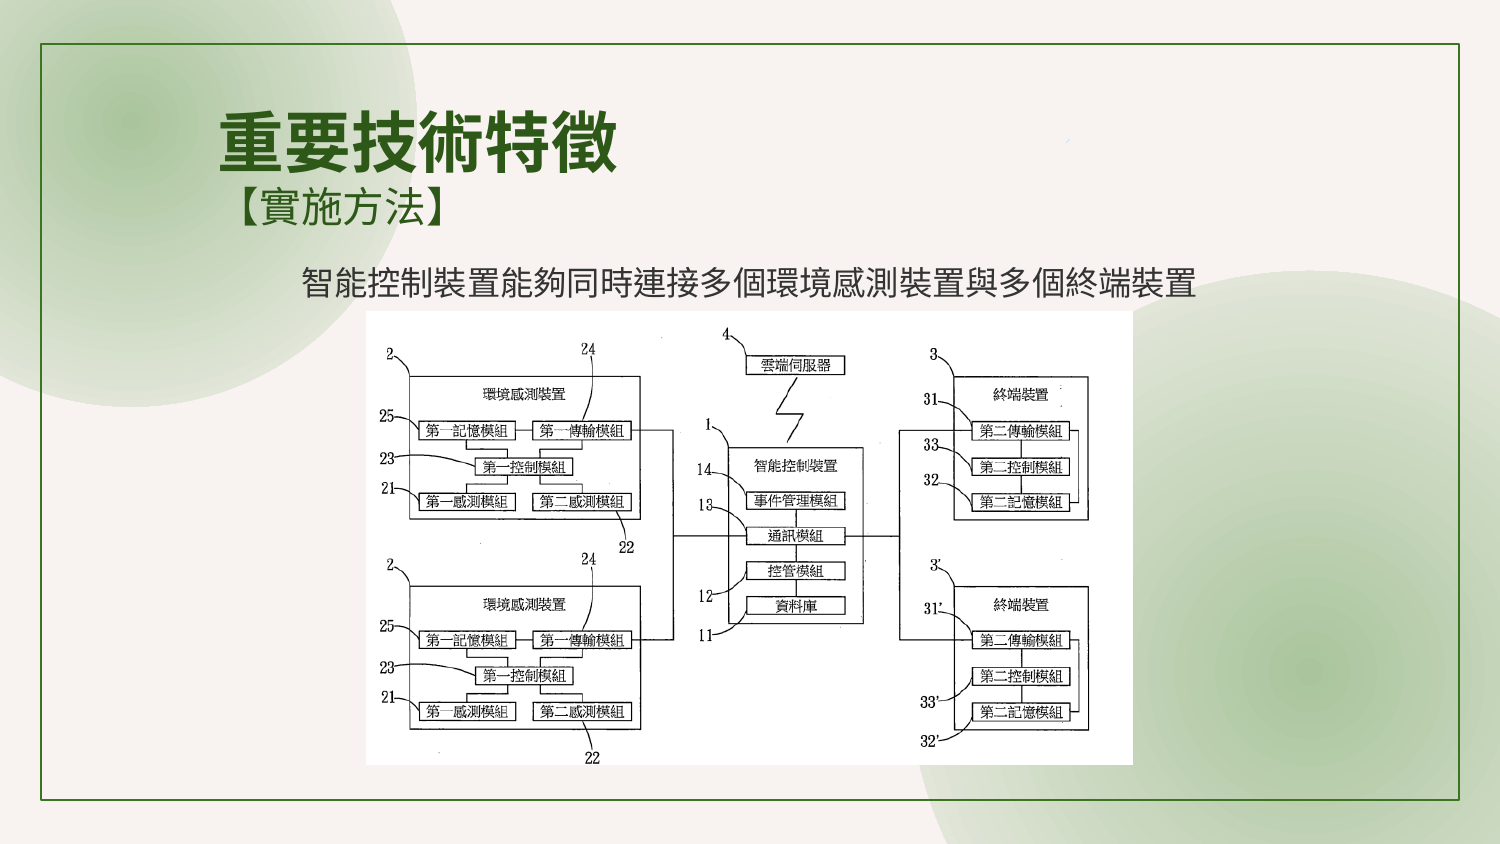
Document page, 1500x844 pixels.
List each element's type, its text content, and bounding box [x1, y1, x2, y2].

text_box 重要技術特徵 【實施方法】 [202, 93, 791, 239]
text_box 智能控制裝置能夠同時連接多個環境感測裝置與多個終端裝置 [276, 254, 1224, 310]
picture [366, 311, 1134, 766]
